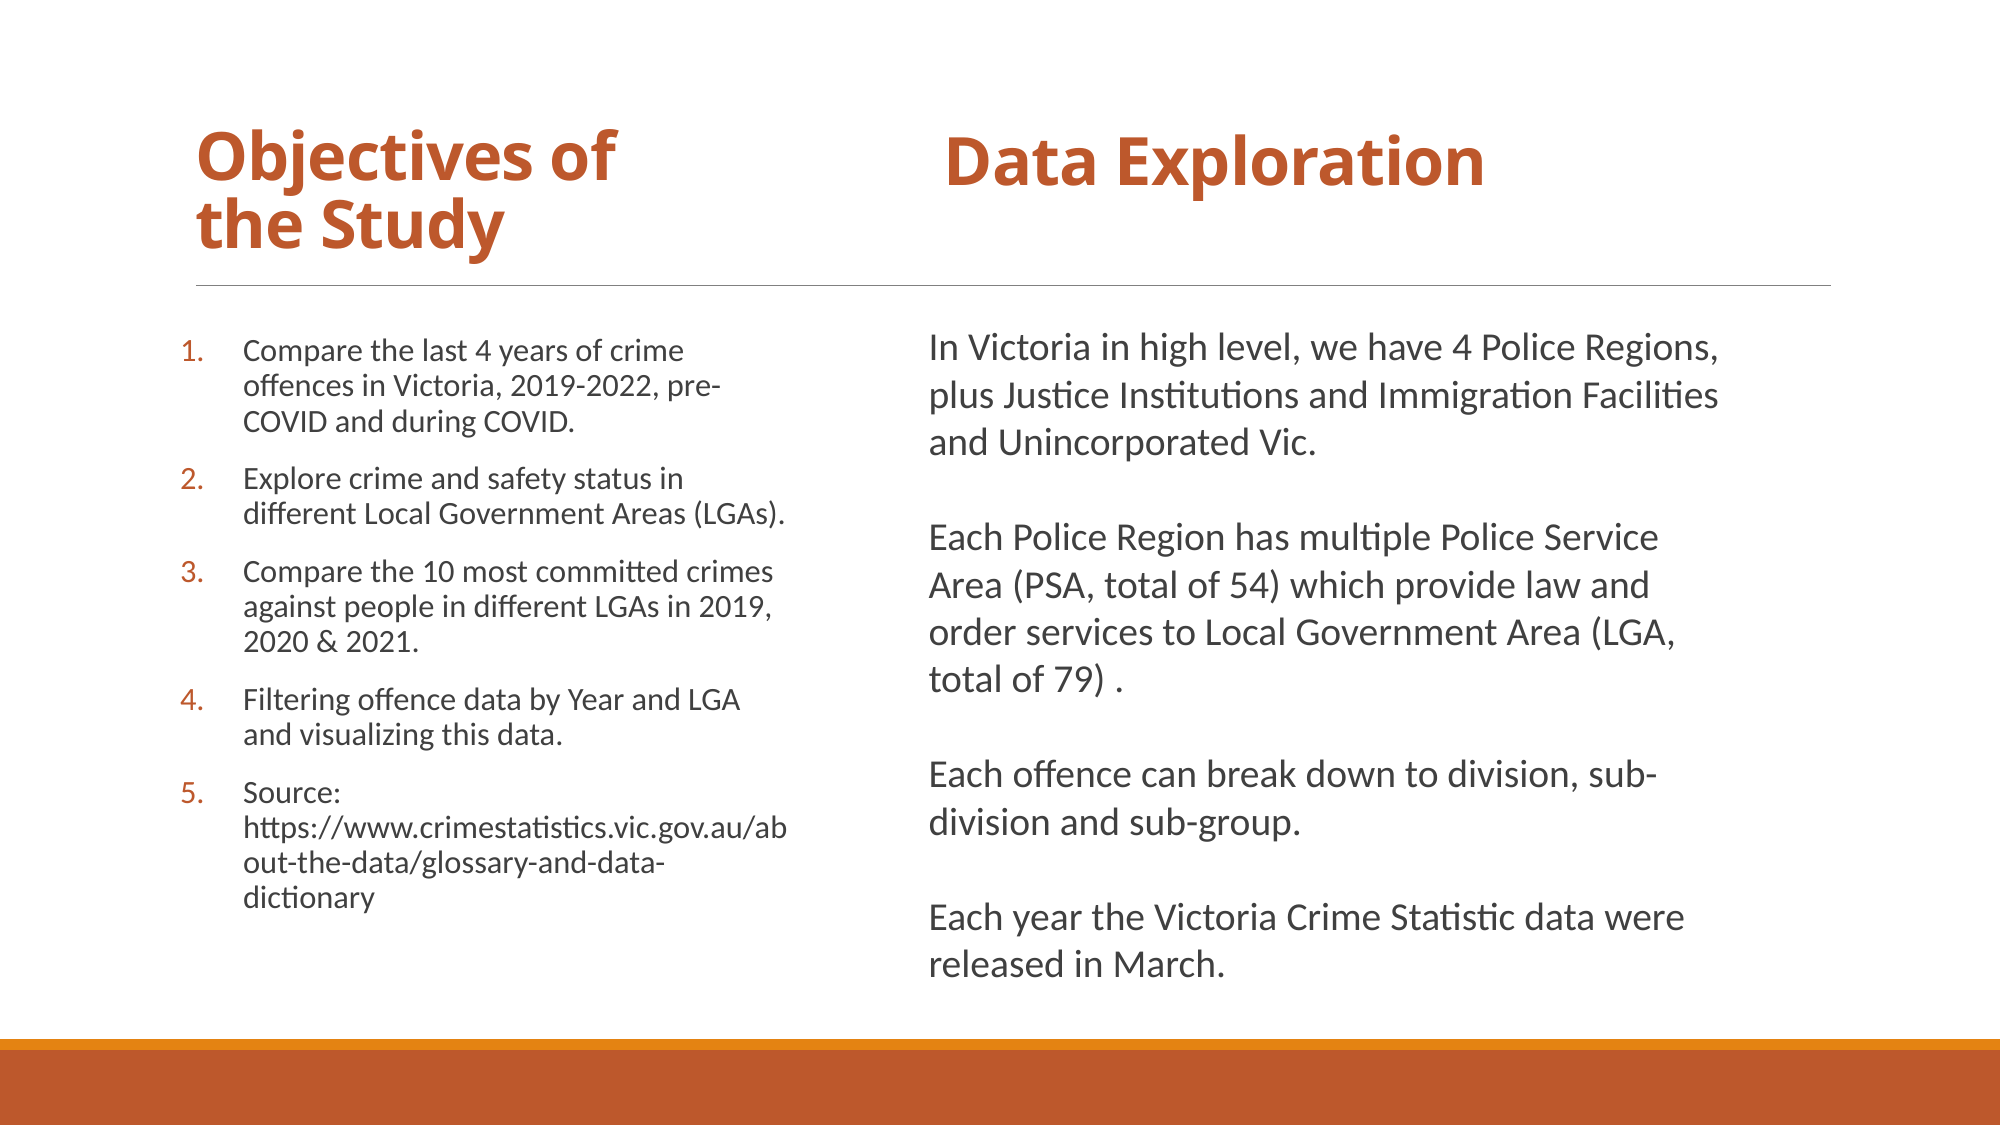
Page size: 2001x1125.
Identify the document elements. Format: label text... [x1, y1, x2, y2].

text_box Data Exploration [928, 46, 1624, 207]
title Objectives of the Study [180, 110, 817, 270]
list Compare the last 4 years of crime offences in Victoria, 2019-2022, pre-COVID and during COVID. Explore crime and safety status in different Local Government Areas (LGAs). Compare the 10 most committed crimes against people in different LGAs in 2019, 2020 & 2021. Filtering offence data by Year and LGA and visualizing this data. Source: https://www.crimestatistics.vic.gov.au/about-the-data/glossary-and-data-dictionary [180, 326, 795, 963]
text_box In Victoria in high level, we have 4 Police Regions, plus Justice Institutions and Immigration Facilities and Unincorporated Vic. Each Police Region has multiple Police Service Area (PSA, total of 54) which provide law and order services to Local Government Area (LGA, total of 79) . Each offence can break down to division, sub-division and sub-group. Each year the Victoria Crime Statistic data were released in March. [913, 218, 1739, 1041]
